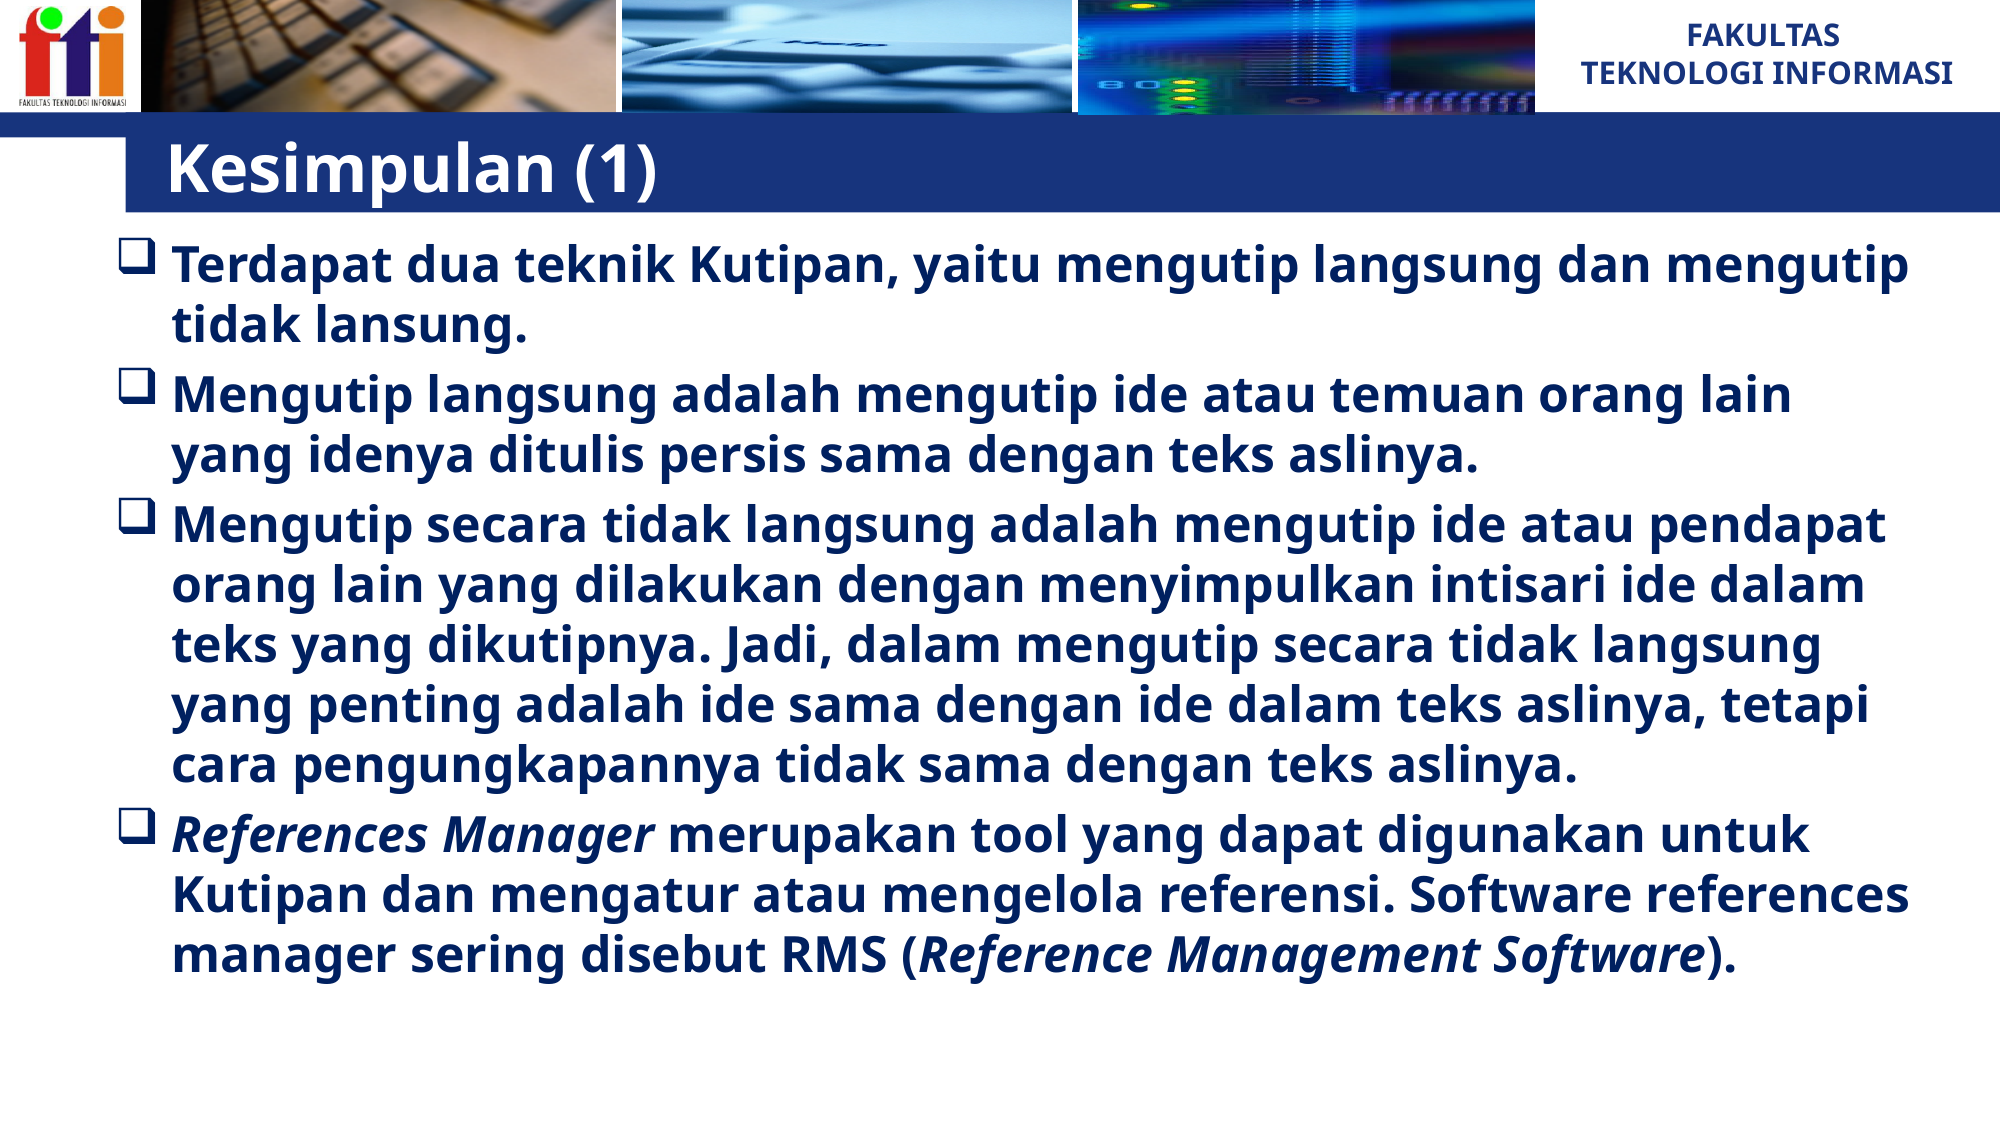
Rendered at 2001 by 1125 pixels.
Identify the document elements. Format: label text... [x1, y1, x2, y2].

picture [1078, 0, 1535, 115]
title Kesimpulan (1) [149, 119, 1934, 213]
picture [141, 0, 616, 112]
picture [622, 0, 1072, 113]
picture [19, 6, 126, 106]
list Terdapat dua teknik Kutipan, yaitu mengutip langsung dan mengutip tidak lansung. Mengutip langsung adalah mengutip ide atau temuan orang lain yang idenya ditulis persis sama dengan teks aslinya. Mengutip secara tidak langsung adalah mengutip ide atau pendapat orang lain yang dilakukan dengan menyimpulkan intisari ide dalam teks yang dikutipnya. Jadi, dalam mengutip secara tidak langsung yang penting adalah ide sama dengan ide dalam teks aslinya, tetapi cara pengungkapannya tidak sama dengan teks aslinya. References Manager merupakan tool yang dapat digunakan untuk Kutipan dan mengatur atau mengelola referensi. Software references manager sering disebut RMS (Reference Management Software). [99, 224, 1934, 1038]
